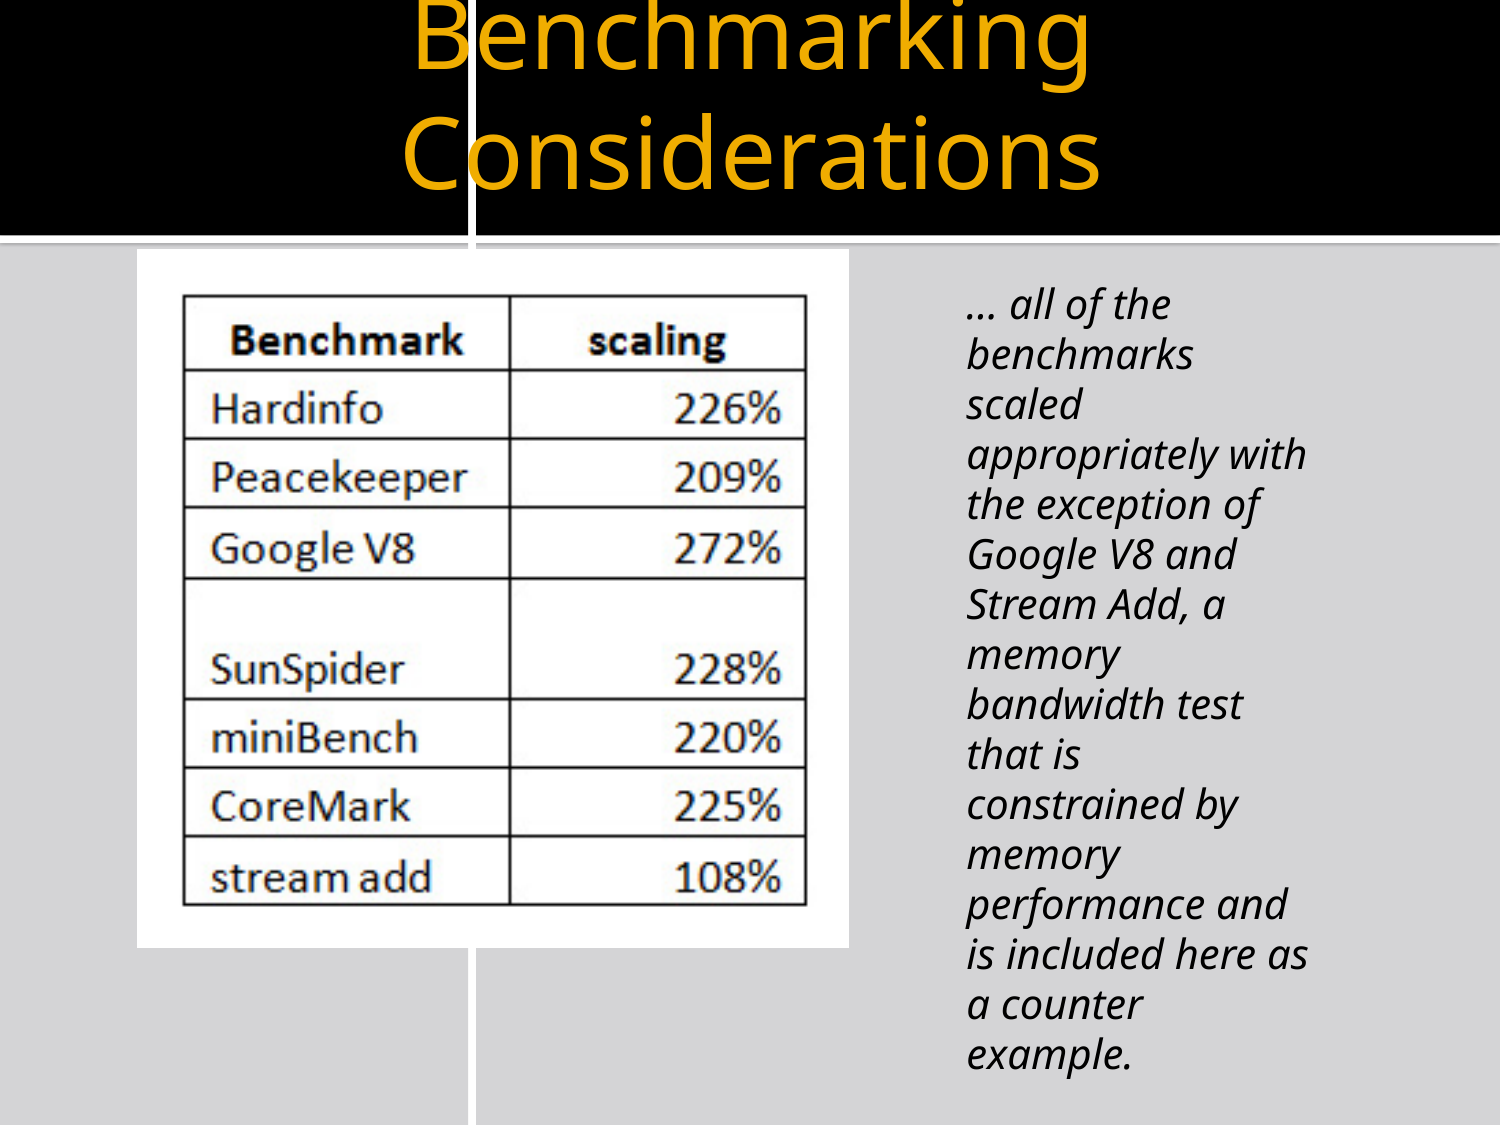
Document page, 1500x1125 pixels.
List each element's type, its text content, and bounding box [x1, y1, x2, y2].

list … all of the benchmarks scaled appropriately with the exception of Google V8 and Stream Add, a memory bandwidth test that is constrained by memory performance and is included here as a counter example. [957, 262, 1325, 875]
title Benchmarking Considerations [75, 37, 1425, 210]
picture [137, 249, 849, 948]
